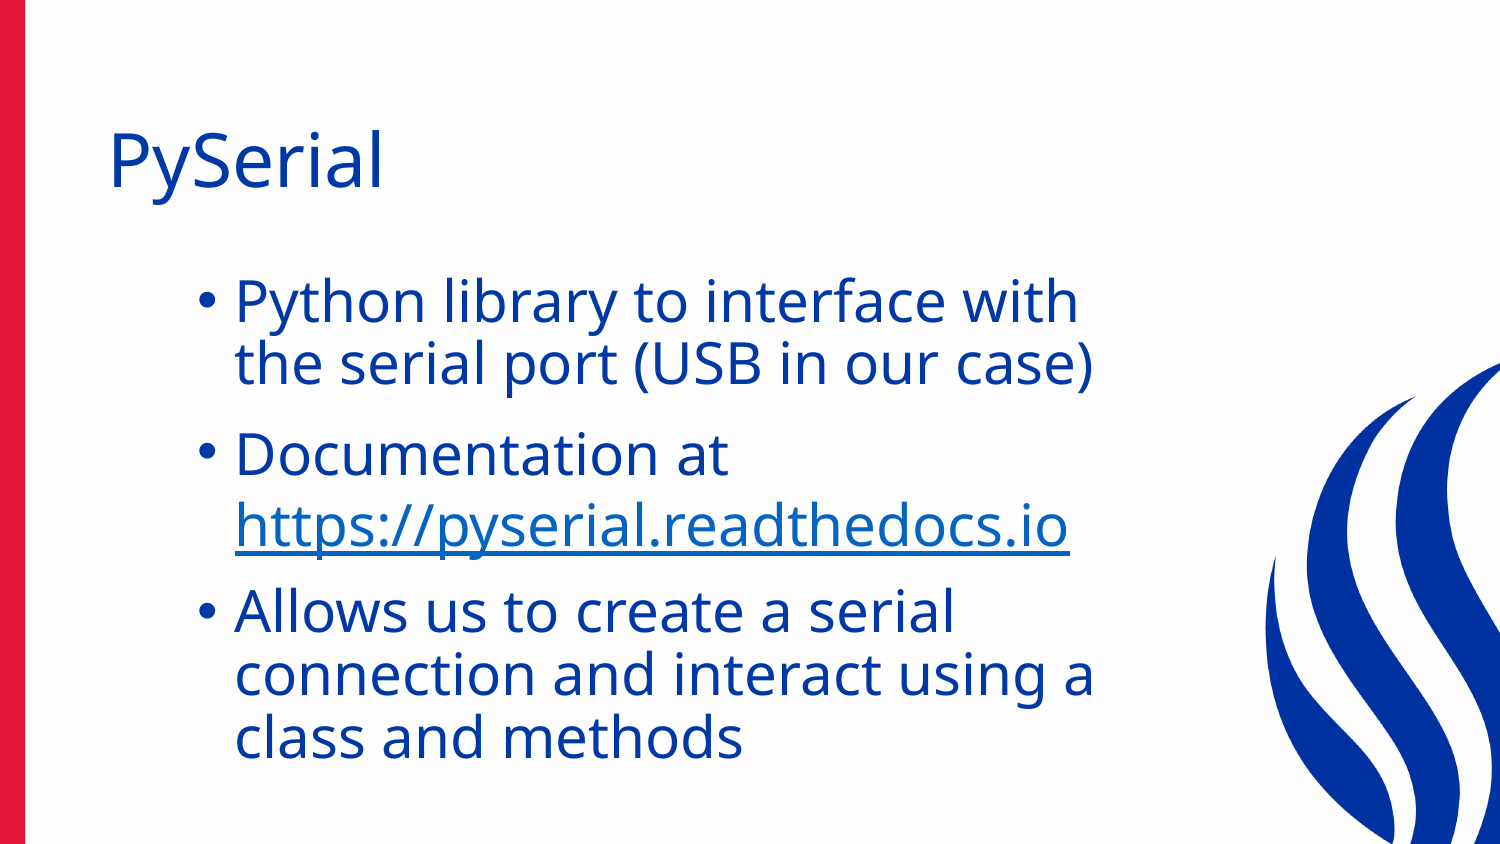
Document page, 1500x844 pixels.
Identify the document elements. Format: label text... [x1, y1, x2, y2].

title PySerial [92, 115, 1468, 259]
list Python library to interface with the serial port (USB in our case) Documentation at https://pyserial.readthedocs.io Allows us to create a serial connection and interact using a class and methods [182, 264, 1195, 800]
picture [0, 0, 1500, 844]
